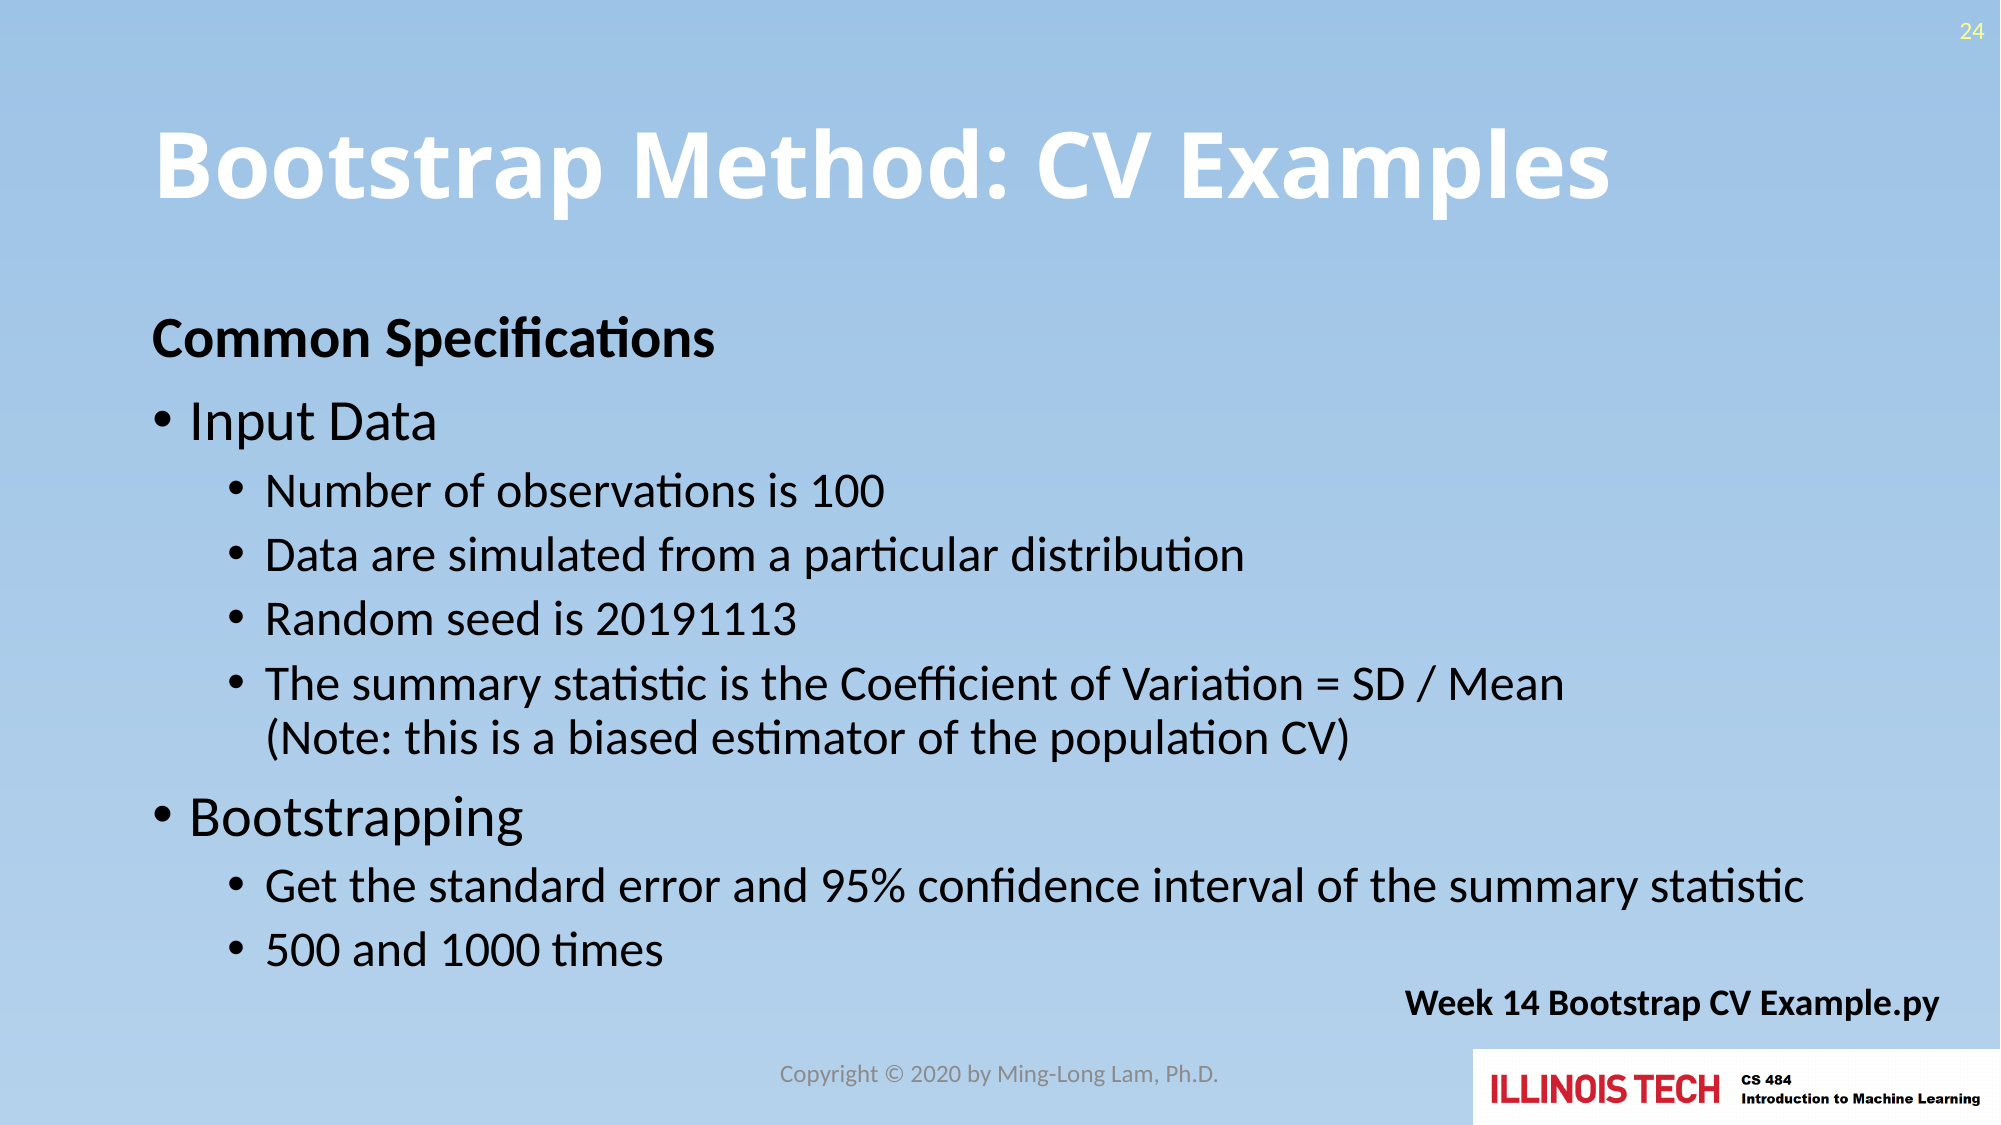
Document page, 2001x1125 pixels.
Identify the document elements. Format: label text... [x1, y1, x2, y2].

list Common Specifications Input Data Number of observations is 100 Data are simulated from a particular distribution Random seed is 20191113 The summary statistic is the Coefficient of Variation = SD / Mean (Note: this is a biased estimator of the population CV) Bootstrapping Get the standard error and 95% confidence interval of the summary statistic 500 and 1000 times [137, 299, 1863, 1014]
title Bootstrap Method: CV Examples [137, 59, 1863, 278]
picture [1473, 1049, 2000, 1125]
text_box Week 14 Bootstrap CV Example.py [1389, 970, 1956, 1031]
slide_number 24 [1550, 0, 2000, 60]
footer Copyright © 2020 by Ming-Long Lam, Ph.D. [662, 1042, 1338, 1103]
